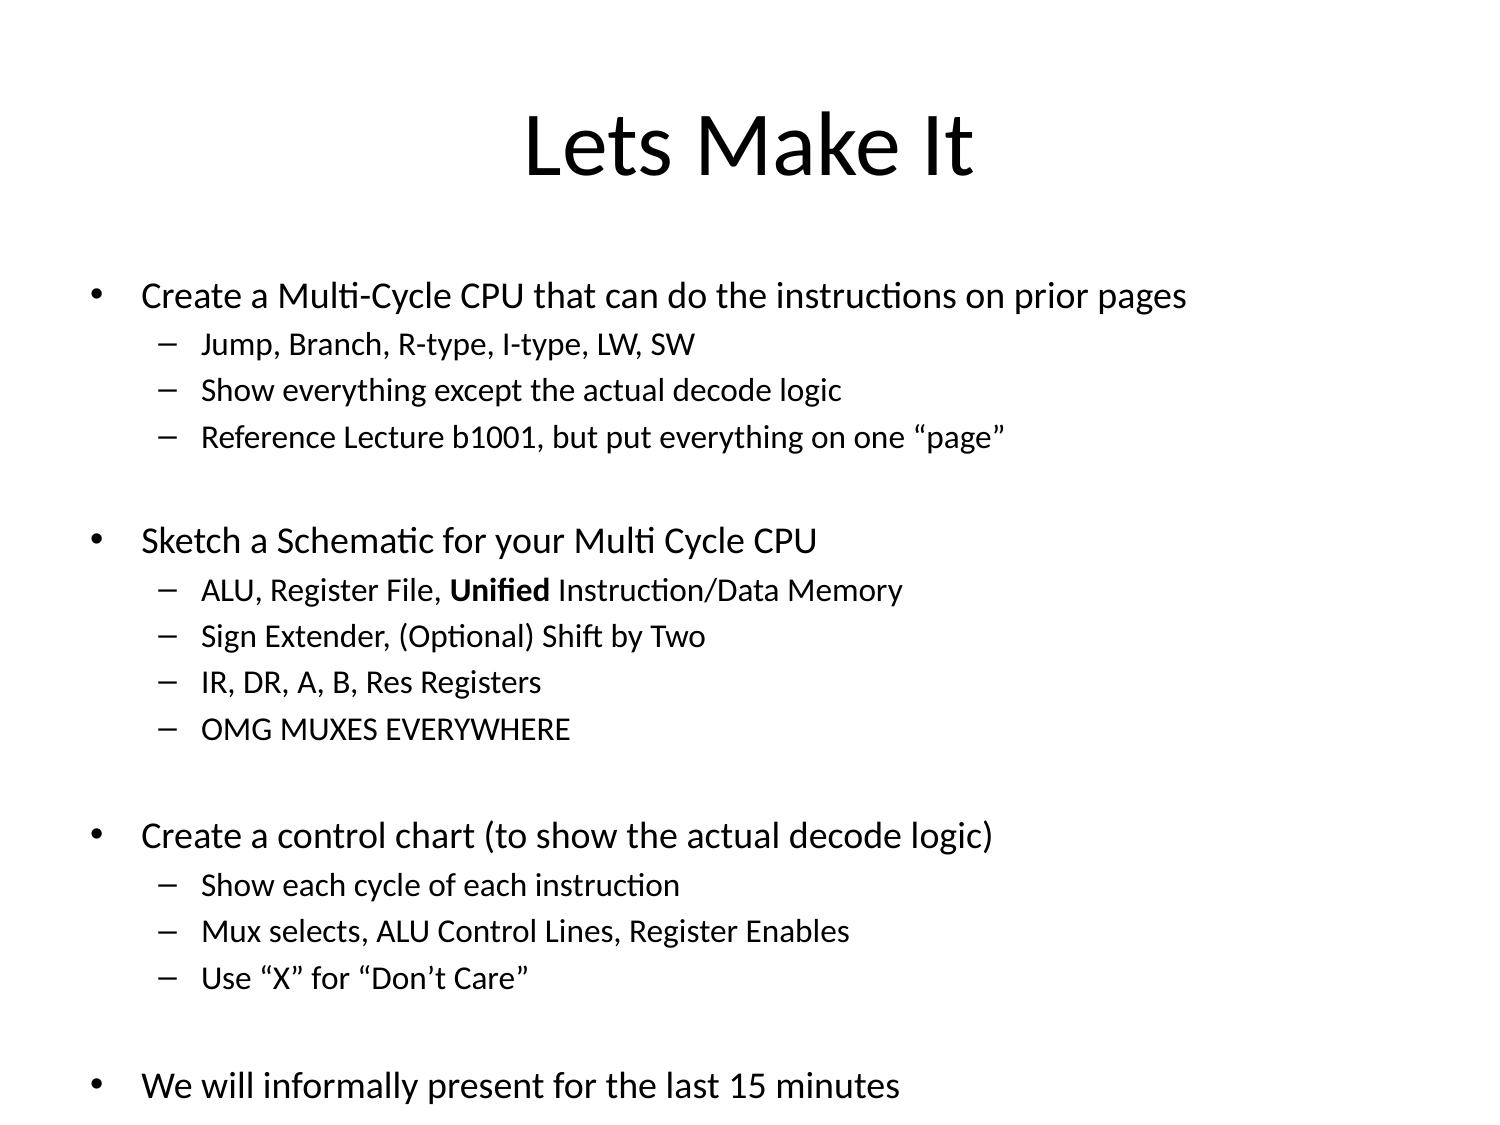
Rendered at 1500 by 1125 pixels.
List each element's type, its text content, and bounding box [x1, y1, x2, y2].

title Lets Make It [75, 45, 1425, 233]
list Create a Multi-Cycle CPU that can do the instructions on prior pages Jump, Branch, R-type, I-type, LW, SW Show everything except the actual decode logic Reference Lecture b1001, but put everything on one “page” Sketch a Schematic for your Multi Cycle CPU ALU, Register File, Unified Instruction/Data Memory Sign Extender, (Optional) Shift by Two IR, DR, A, B, Res Registers OMG MUXES EVERYWHERE Create a control chart (to show the actual decode logic) Show each cycle of each instruction Mux selects, ALU Control Lines, Register Enables Use “X” for “Don’t Care” We will informally present for the last 15 minutes [75, 262, 1425, 1125]
